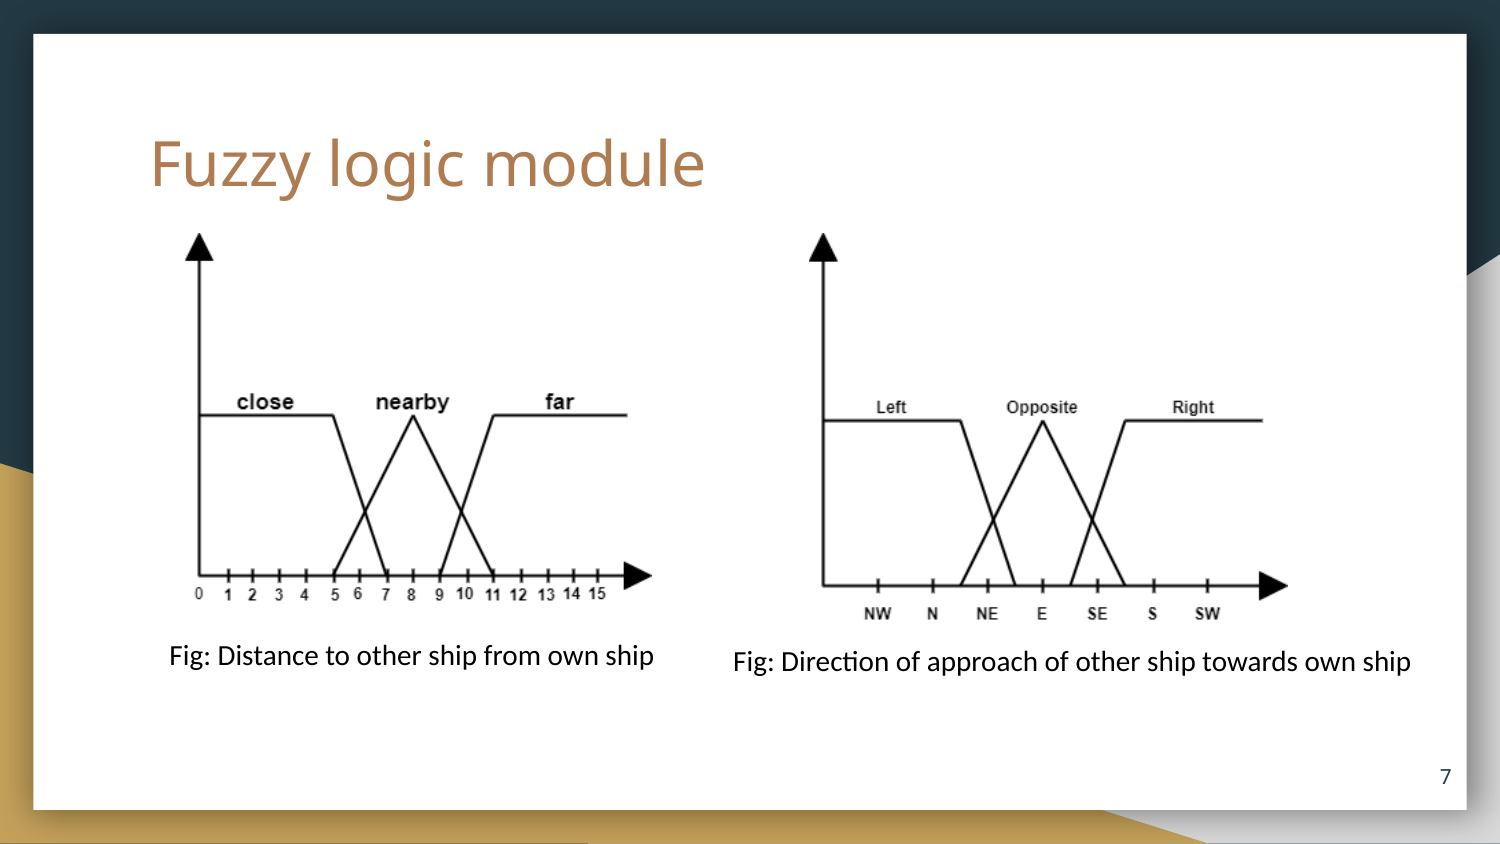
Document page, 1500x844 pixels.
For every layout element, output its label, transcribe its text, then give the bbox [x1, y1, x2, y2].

text_box Fig: Direction of approach of other ship towards own ship [718, 627, 1429, 693]
picture [809, 233, 1289, 628]
slide_number ‹#› [1376, 745, 1467, 810]
picture [172, 233, 652, 611]
title Fuzzy logic module [134, 109, 1366, 234]
text_box Fig: Distance to other ship from own ship [154, 621, 719, 687]
